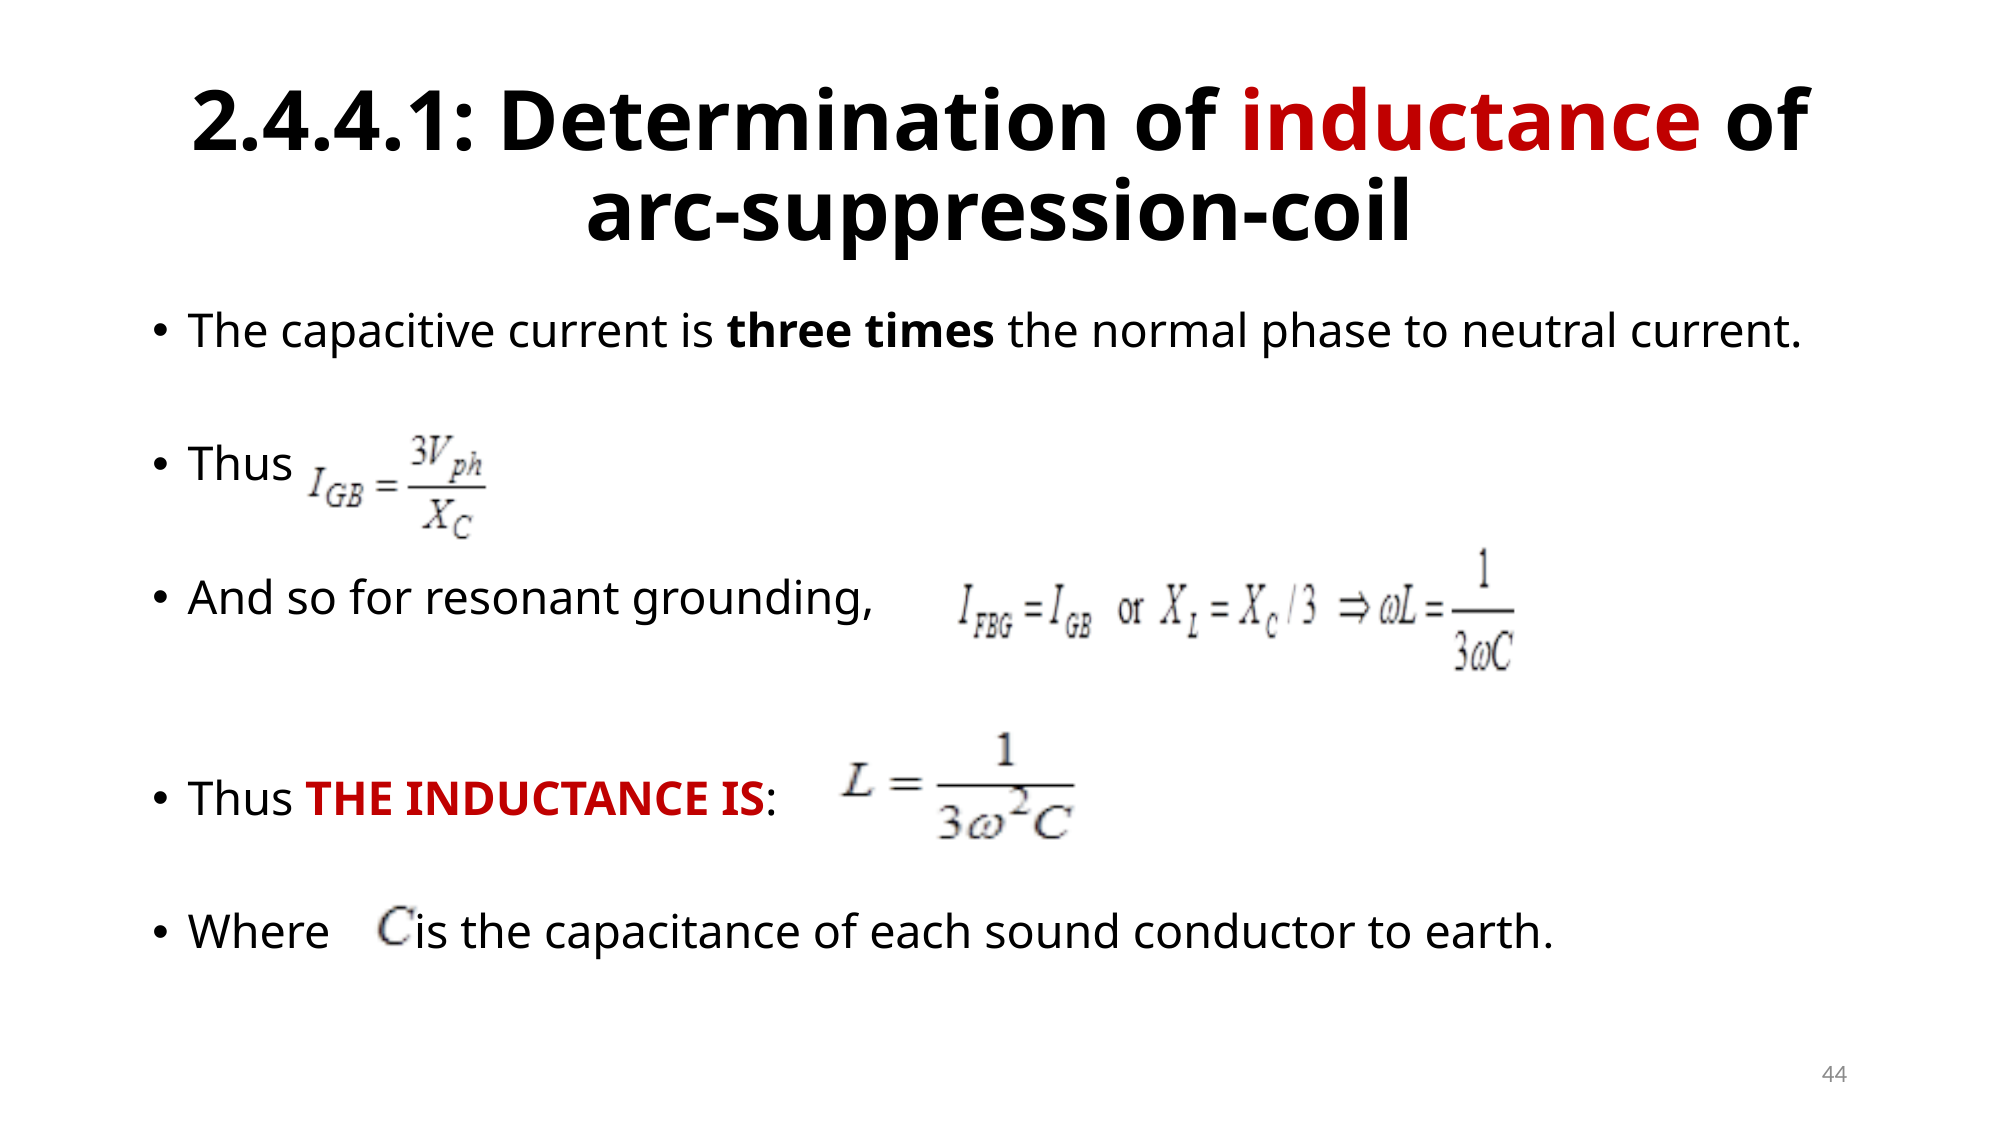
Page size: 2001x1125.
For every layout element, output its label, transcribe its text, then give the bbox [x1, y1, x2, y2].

picture [369, 893, 429, 964]
title 2.4.4.1: Determination of inductance of arc-suppression-coil [137, 59, 1863, 278]
slide_number 44 [1412, 1042, 1863, 1103]
list The capacitive current is three times the normal phase to neutral current. Thus And so for resonant grounding, Thus THE INDUCTANCE IS: Where is the capacitance of each sound conductor to earth. [137, 299, 1863, 1014]
picture [833, 718, 1094, 853]
picture [303, 423, 499, 553]
picture [954, 535, 1523, 686]
